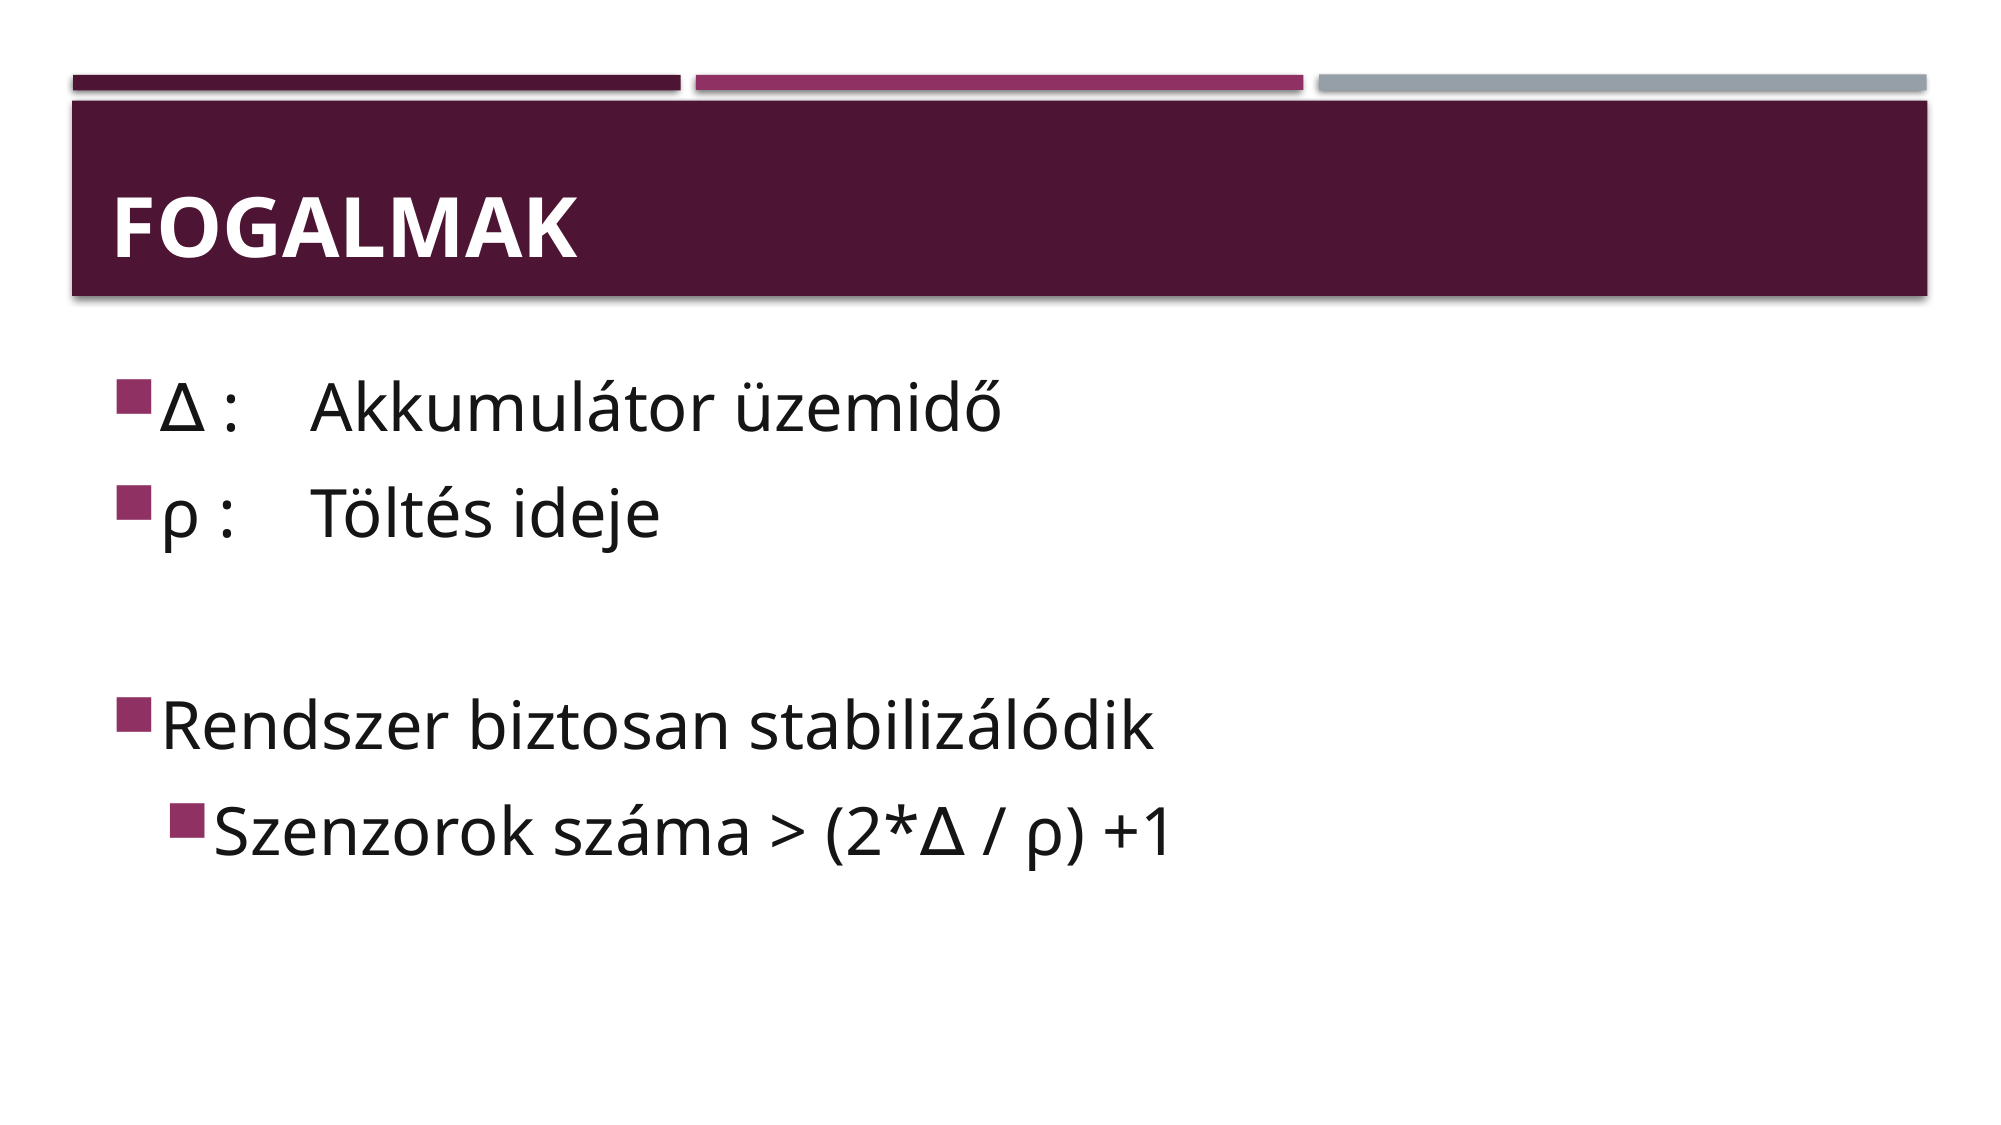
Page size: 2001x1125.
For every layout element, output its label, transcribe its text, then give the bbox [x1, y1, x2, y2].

list ∆ : Akkumulátor üzemidő ρ : Töltés ideje Rendszer biztosan stabilizálódik Szenzorok száma > (2*∆ / ρ) +1 [95, 357, 1905, 1100]
title FOGALMAK [95, 115, 1905, 282]
